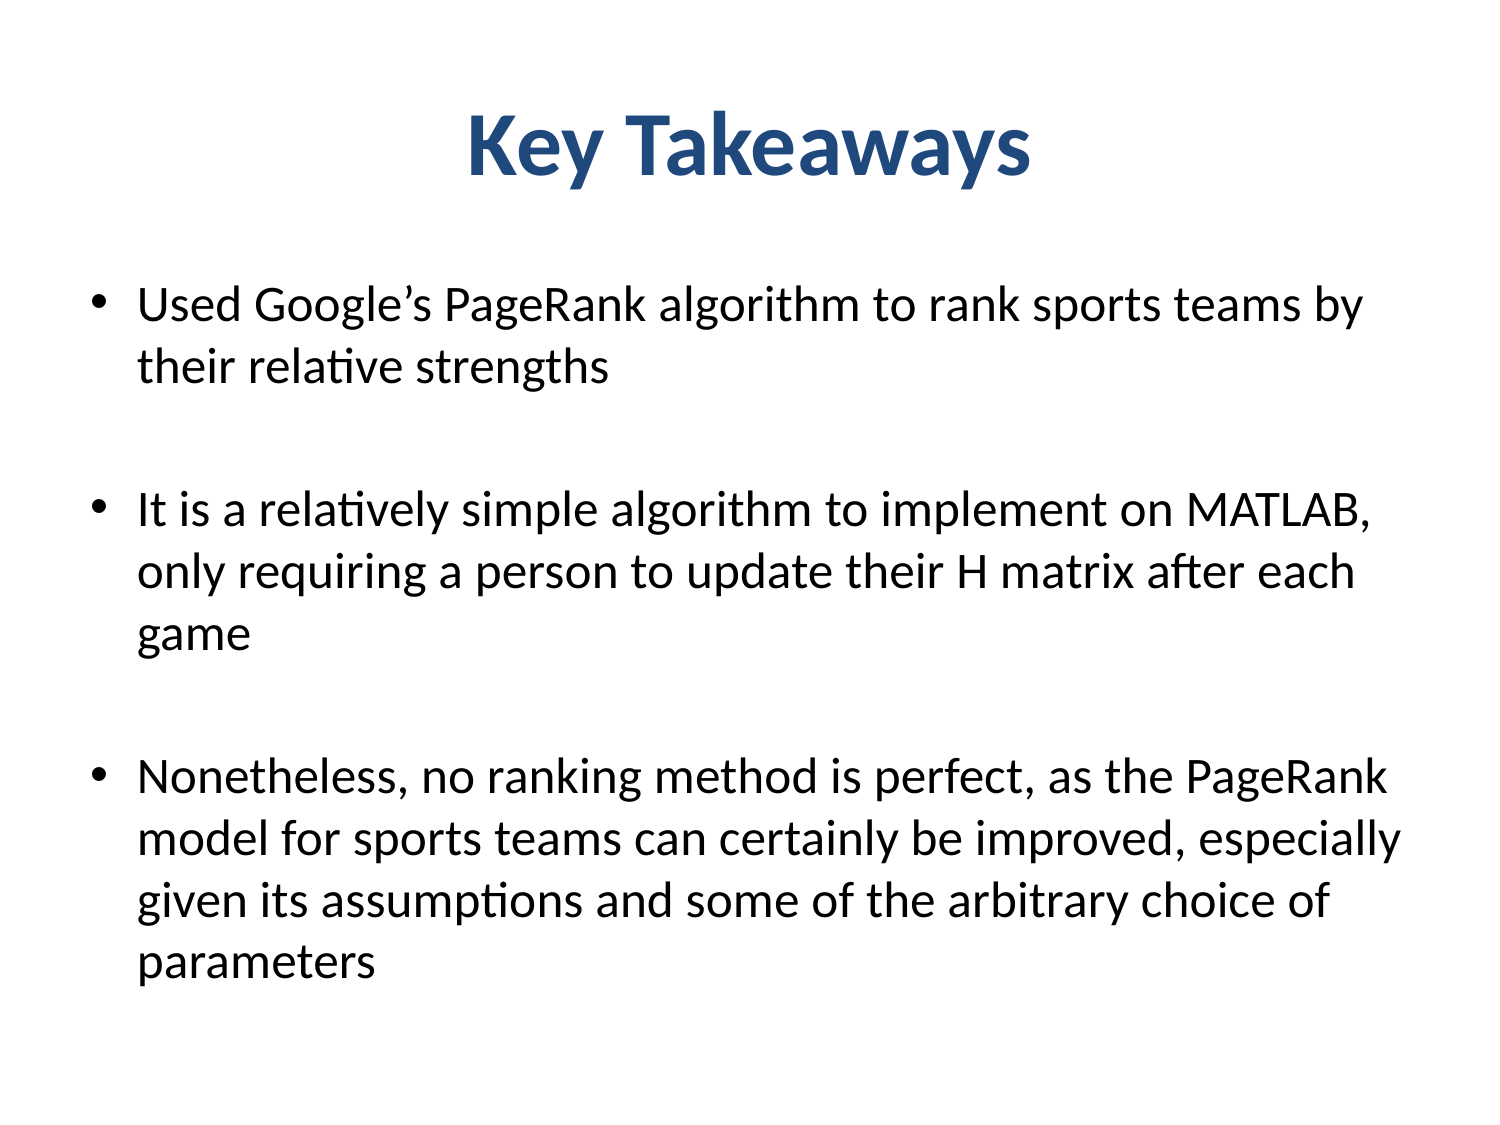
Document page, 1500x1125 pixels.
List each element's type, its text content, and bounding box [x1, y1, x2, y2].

list Used Google’s PageRank algorithm to rank sports teams by their relative strengths It is a relatively simple algorithm to implement on MATLAB, only requiring a person to update their H matrix after each game Nonetheless, no ranking method is perfect, as the PageRank model for sports teams can certainly be improved, especially given its assumptions and some of the arbitrary choice of parameters [75, 262, 1425, 1005]
title Key Takeaways [75, 45, 1425, 233]
